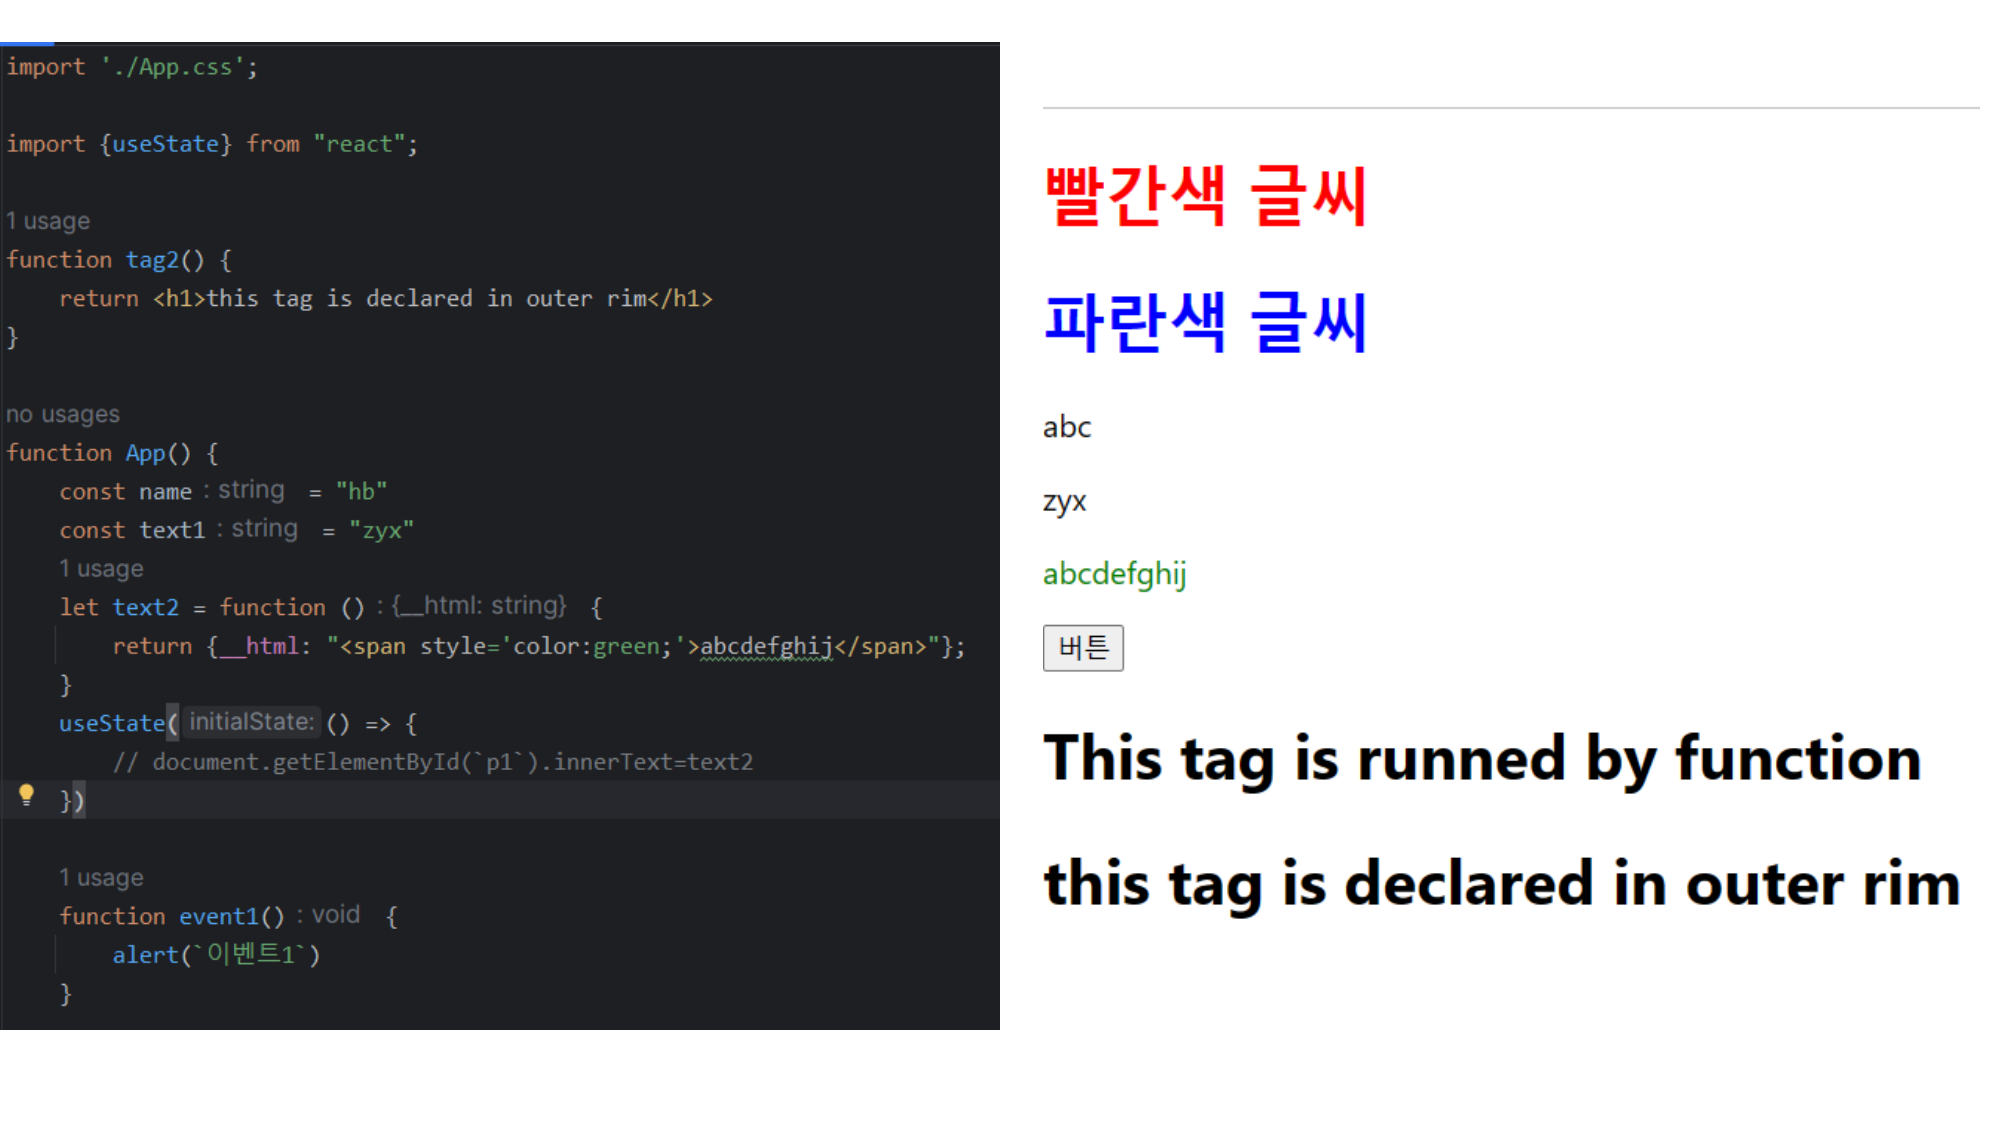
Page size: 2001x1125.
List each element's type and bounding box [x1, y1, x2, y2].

picture [0, 42, 1000, 1030]
picture [1043, 106, 1980, 1019]
